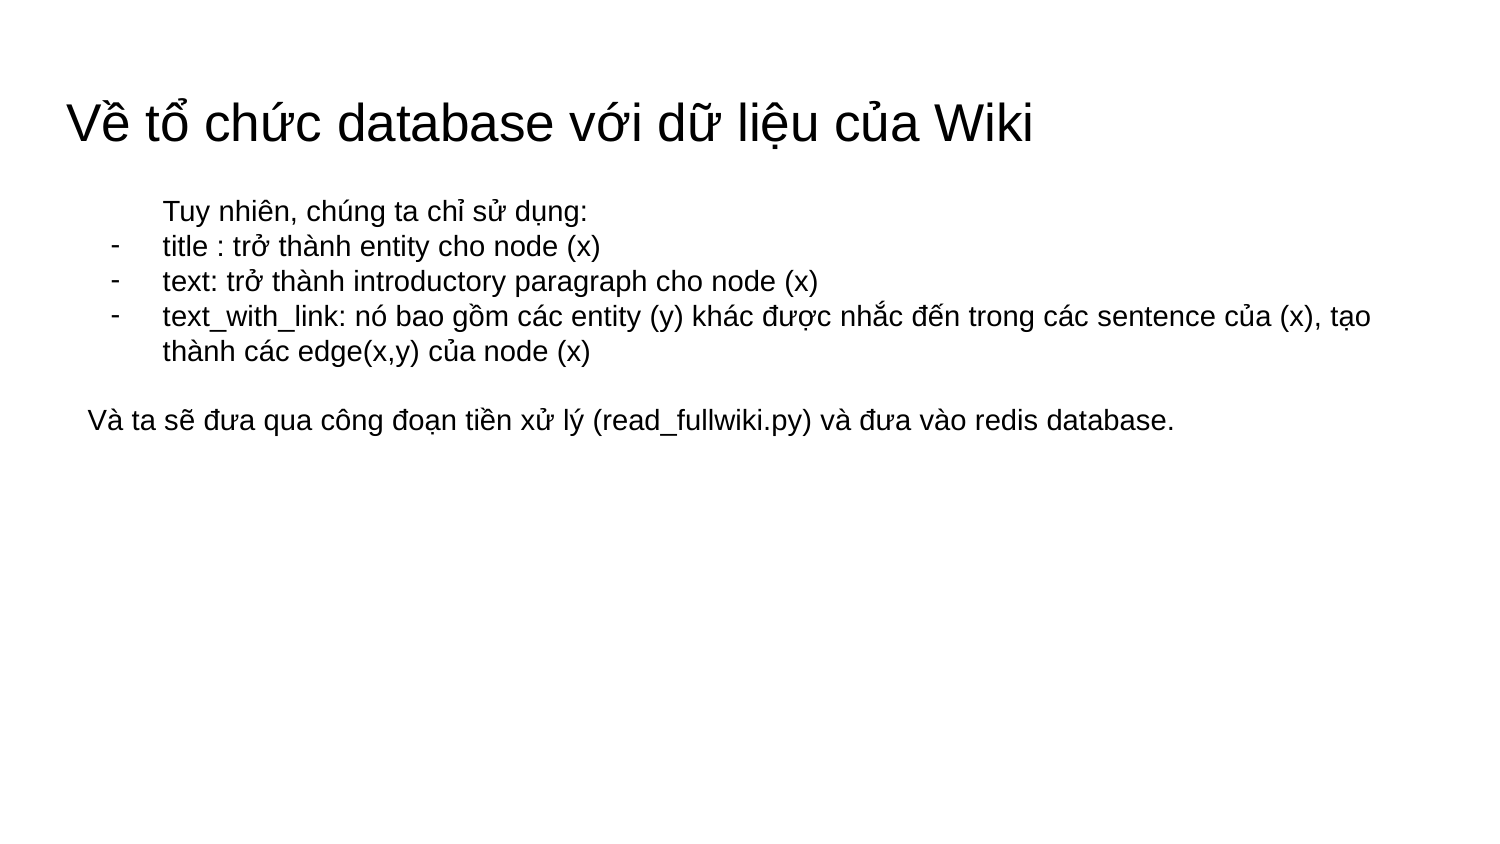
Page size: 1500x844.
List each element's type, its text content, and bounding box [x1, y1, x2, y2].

title Về tổ chức database với dữ liệu của Wiki [51, 72, 1449, 167]
text_box Tuy nhiên, chúng ta chỉ sử dụng: title : trở thành entity cho node (x) text: trở thành introductory paragraph cho node (x) text_with_link: nó bao gồm các entity (y) khác được nhắc đến trong các sentence của (x), tạo thành các edge(x,y) của node (x) Và ta sẽ đưa qua công đoạn tiền xử lý (read_fullwiki.py) và đưa vào redis database. [72, 176, 1403, 452]
